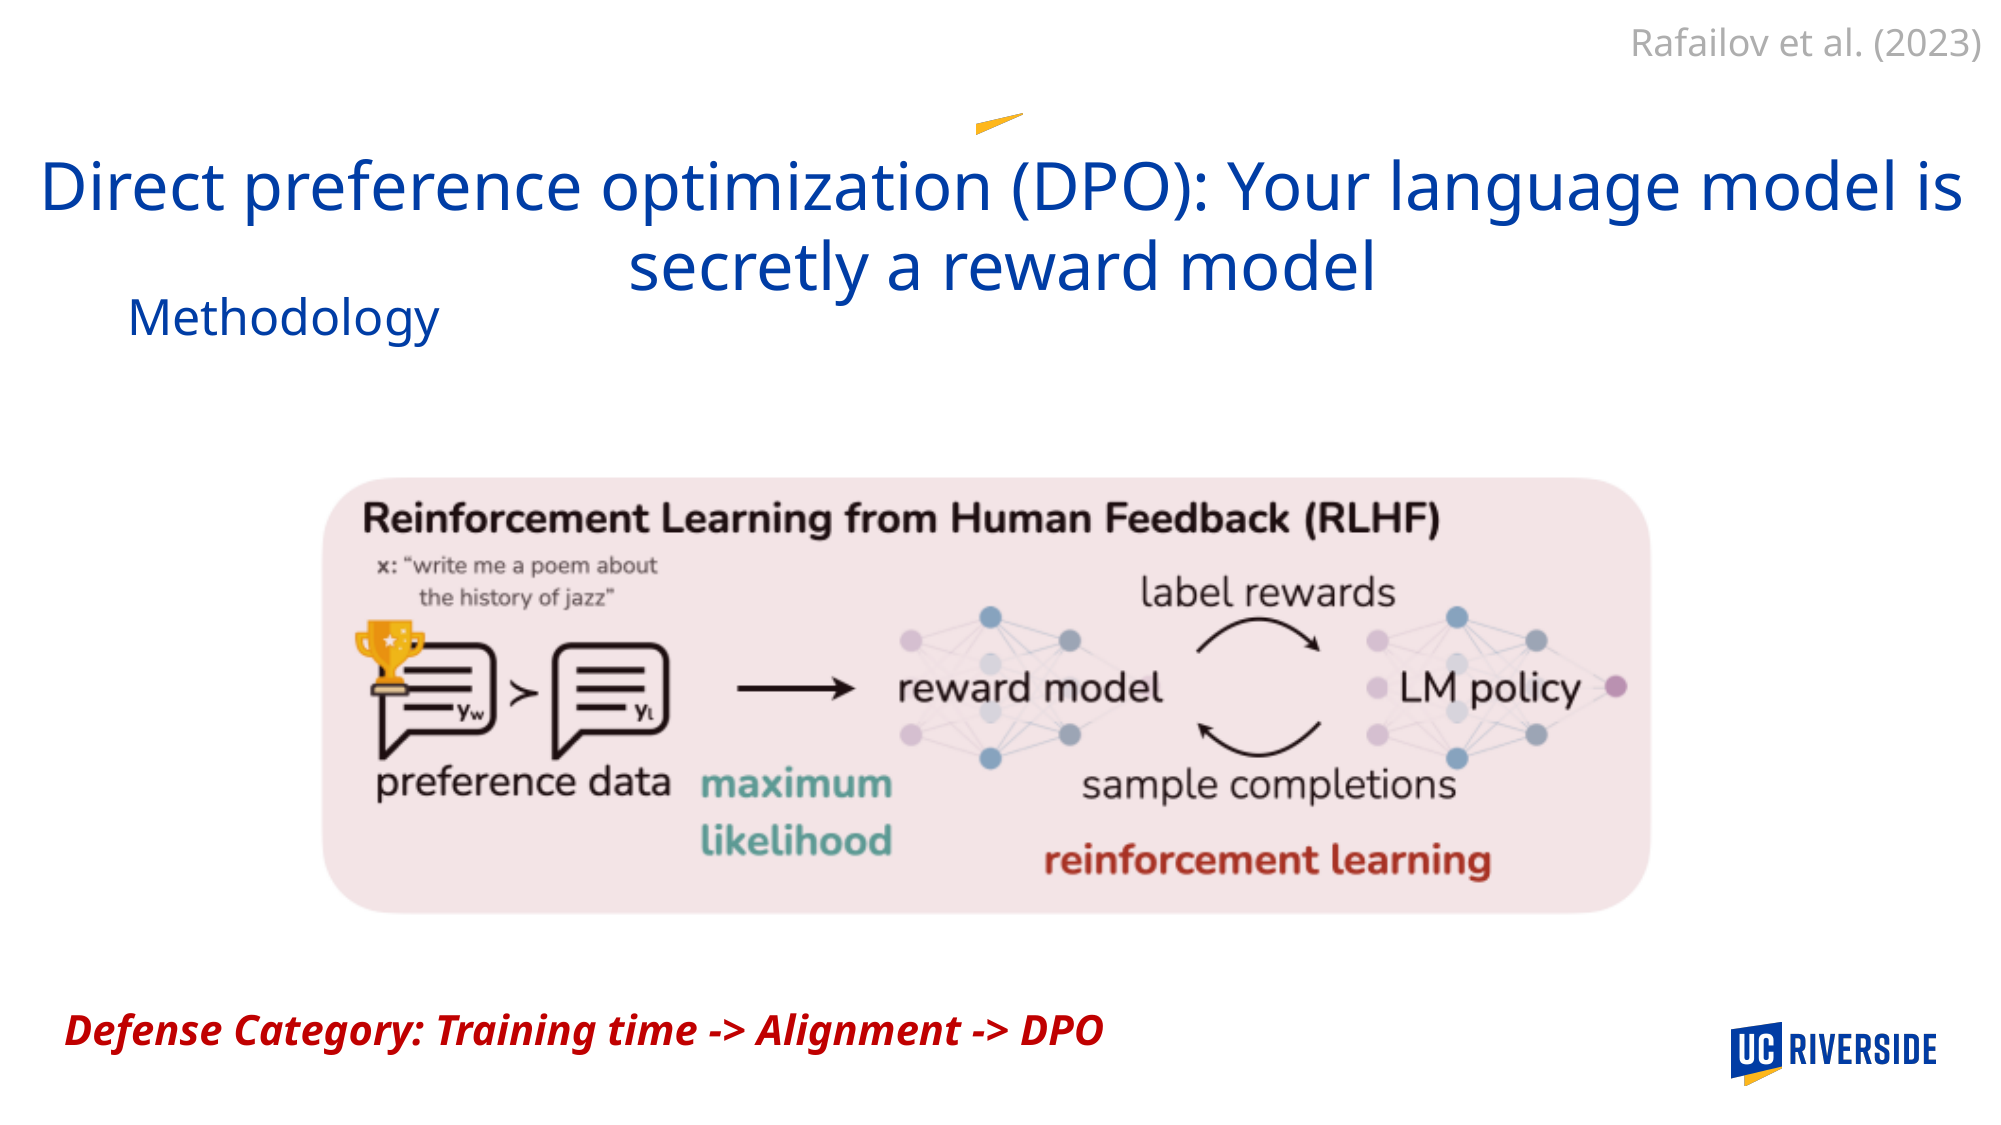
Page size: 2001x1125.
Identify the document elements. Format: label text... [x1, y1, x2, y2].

text_box Rafailov et al. (2023) [1615, 11, 2000, 72]
picture [314, 461, 1660, 933]
text_box Defense Category: Training time -> Alignment -> DPO [64, 1003, 1552, 1054]
text_box Direct preference optimization (DPO): Your language model is secretly a reward model [24, 143, 1983, 304]
picture [1731, 1022, 1937, 1086]
picture [976, 113, 1024, 135]
text_box Methodology [127, 304, 561, 346]
